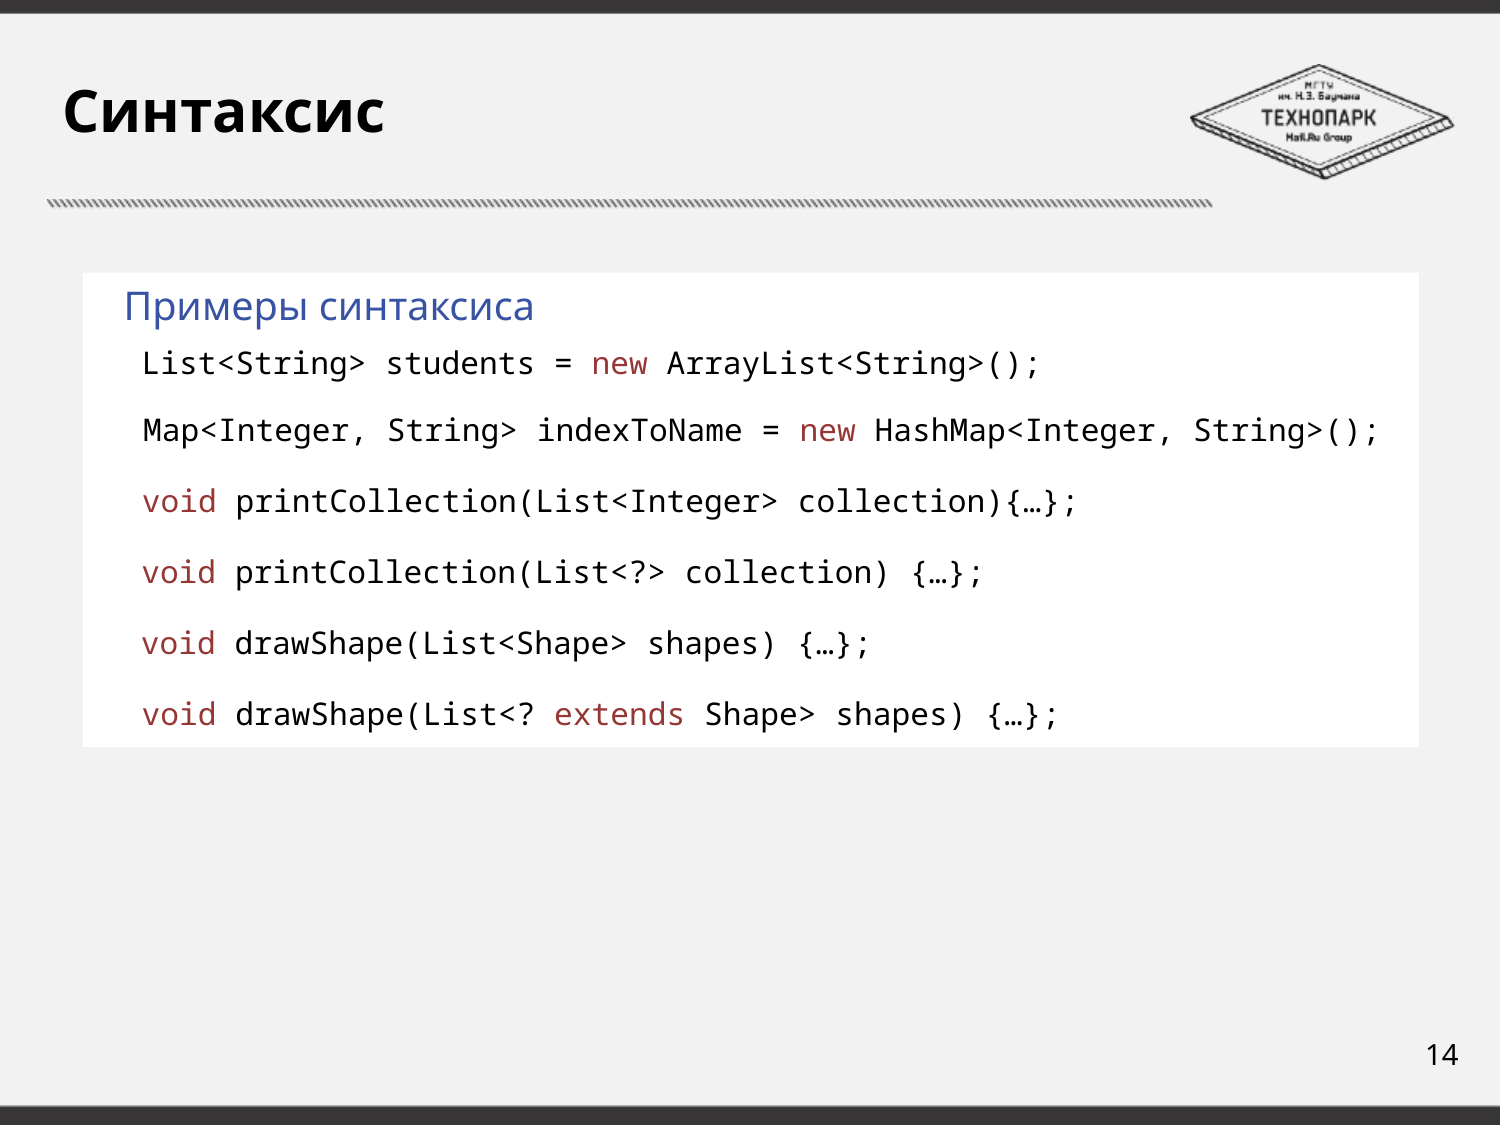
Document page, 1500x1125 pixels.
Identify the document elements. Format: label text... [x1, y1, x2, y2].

title Синтаксис [47, 42, 1191, 185]
text_box void printCollection(List<?> collection) {…}; [126, 544, 1001, 597]
slide_number 14 [1136, 1025, 1474, 1086]
text_box void drawShape(List<Shape> shapes) {…}; [126, 615, 888, 668]
picture [0, 0, 1500, 1125]
text_box List<String> students = new ArrayList<String>(); [126, 336, 1057, 389]
text_box Примеры синтаксиса [108, 273, 654, 336]
text_box [82, 272, 1420, 748]
text_box Map<Integer, String> indexToName = new HashMap<Integer, String>(); [128, 403, 1396, 456]
text_box void printCollection(List<Integer> collection){…}; [127, 473, 1095, 527]
text_box void drawShape(List<? extends Shape> shapes) {…}; [126, 686, 1076, 739]
